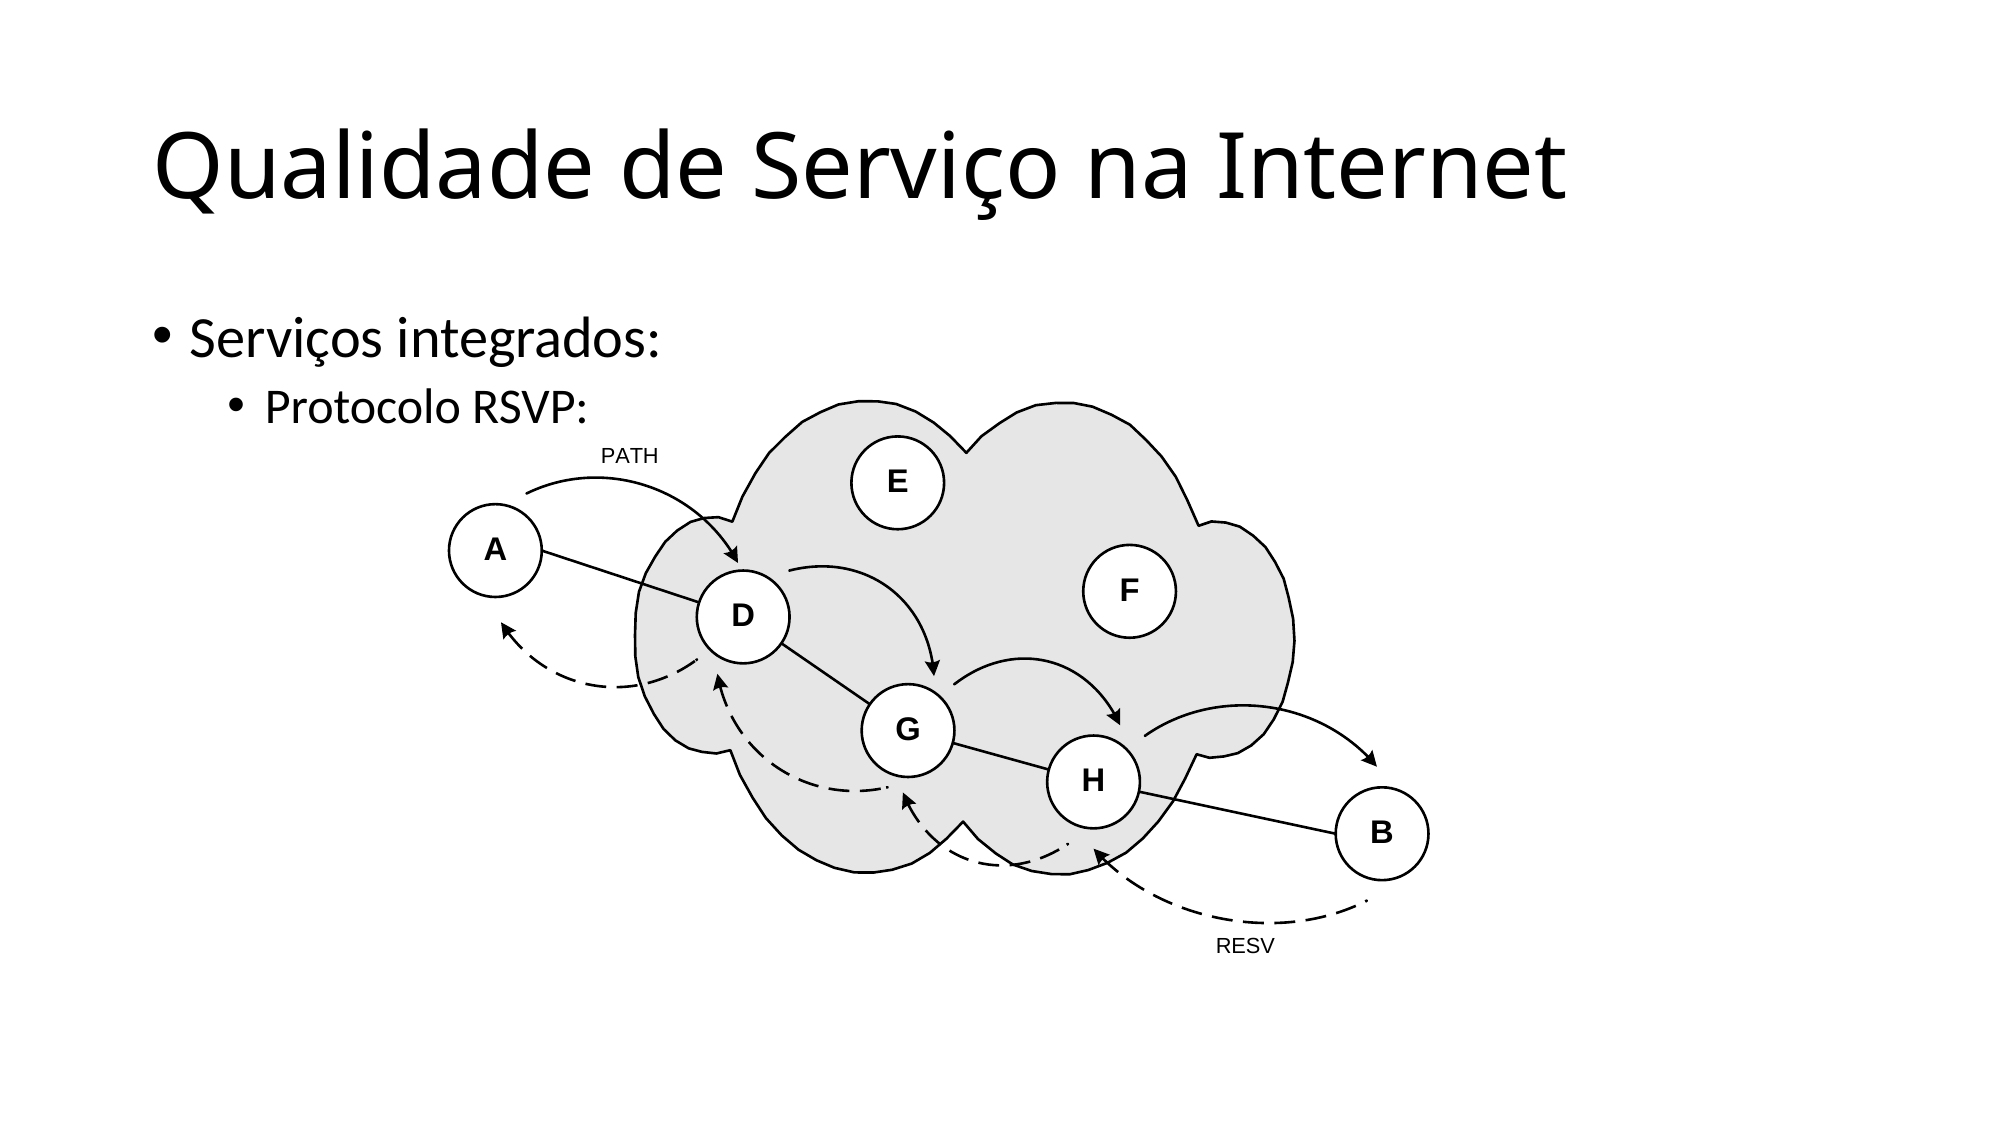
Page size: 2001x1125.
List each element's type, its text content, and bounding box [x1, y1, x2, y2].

picture [444, 396, 1432, 976]
list Serviços integrados: Protocolo RSVP: [137, 299, 1863, 1014]
title Qualidade de Serviço na Internet [137, 59, 1863, 278]
